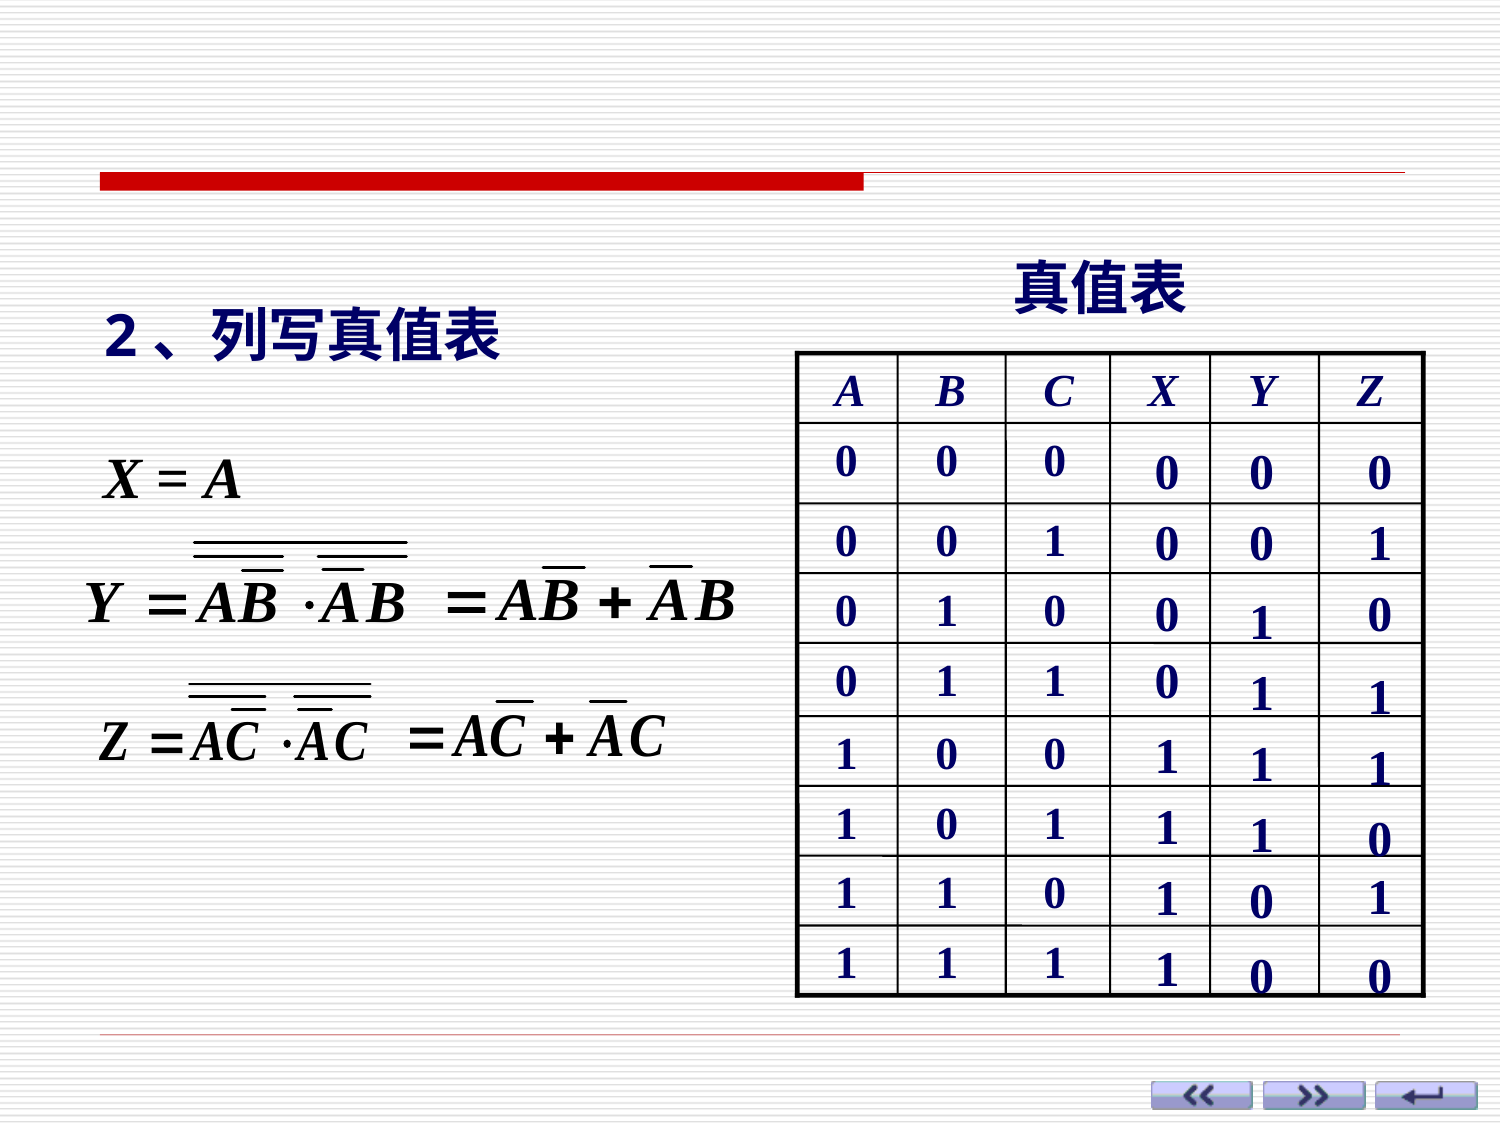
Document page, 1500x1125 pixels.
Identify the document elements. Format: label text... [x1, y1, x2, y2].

text_box X = A [88, 432, 311, 518]
picture [0, 0, 1500, 1125]
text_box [797, 353, 1424, 1012]
text_box 真值表 [997, 243, 1353, 329]
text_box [76, 526, 420, 634]
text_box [88, 668, 381, 778]
text_box 2、列写真值表 [88, 290, 692, 376]
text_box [395, 681, 680, 775]
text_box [430, 547, 750, 633]
